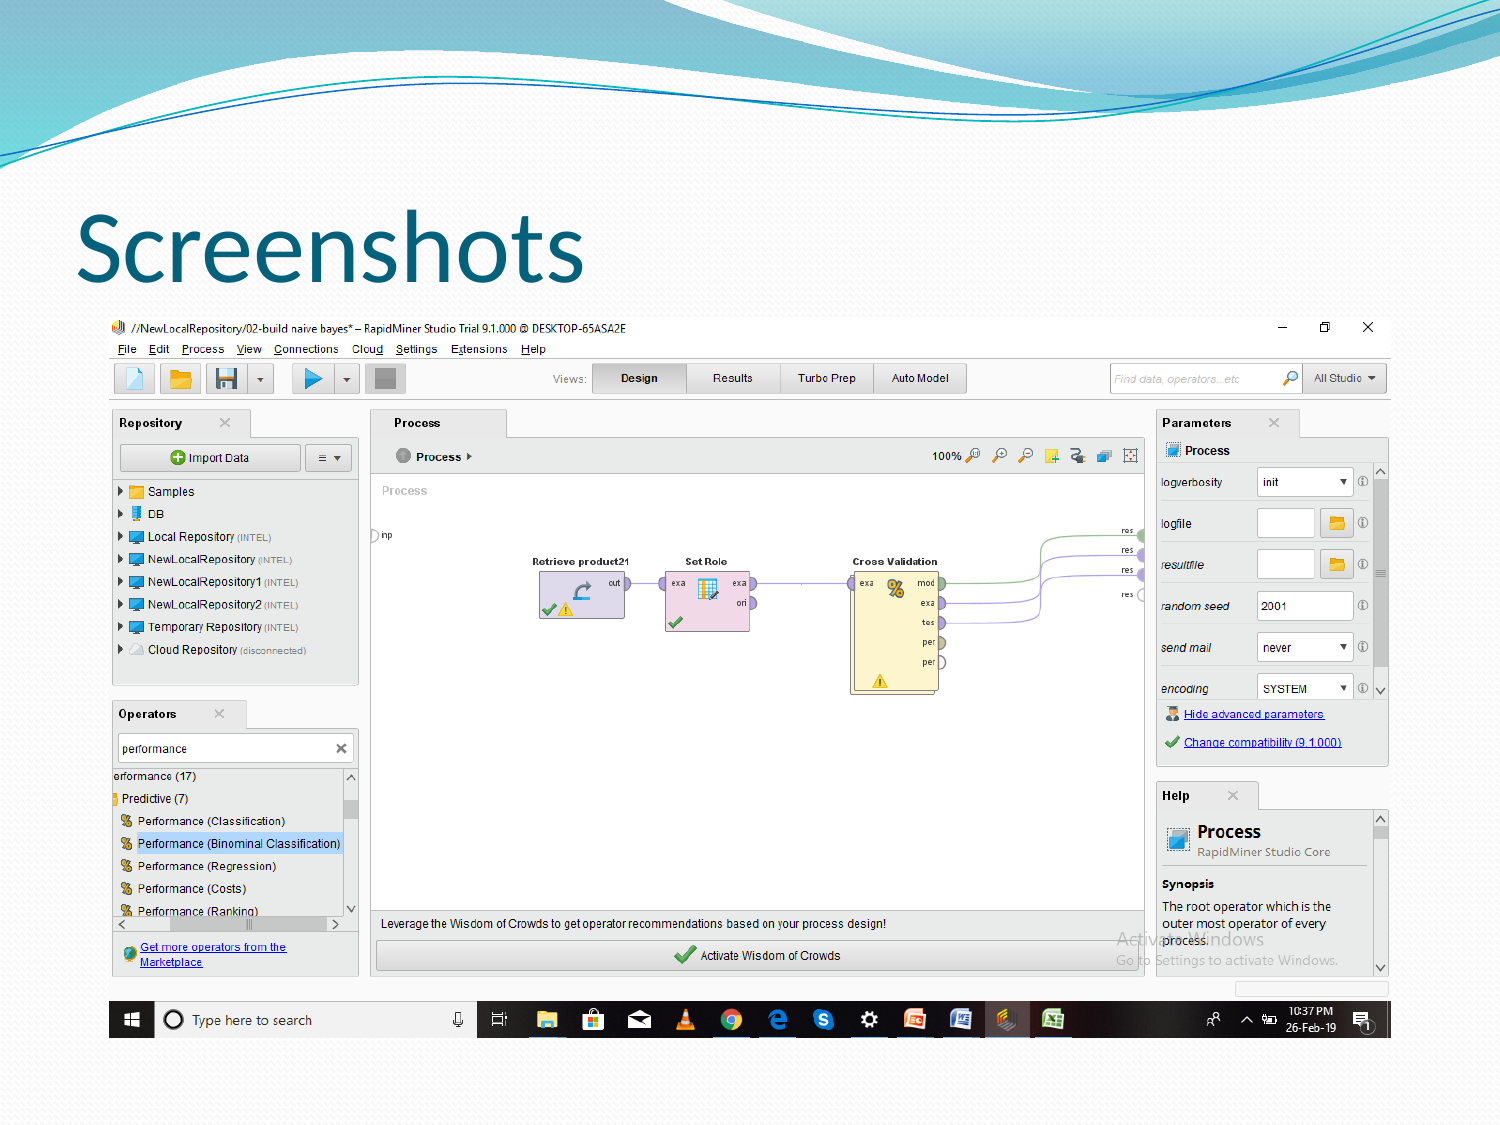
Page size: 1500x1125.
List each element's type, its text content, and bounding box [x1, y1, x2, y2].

title Screenshots [75, 115, 1425, 303]
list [109, 317, 1391, 1038]
